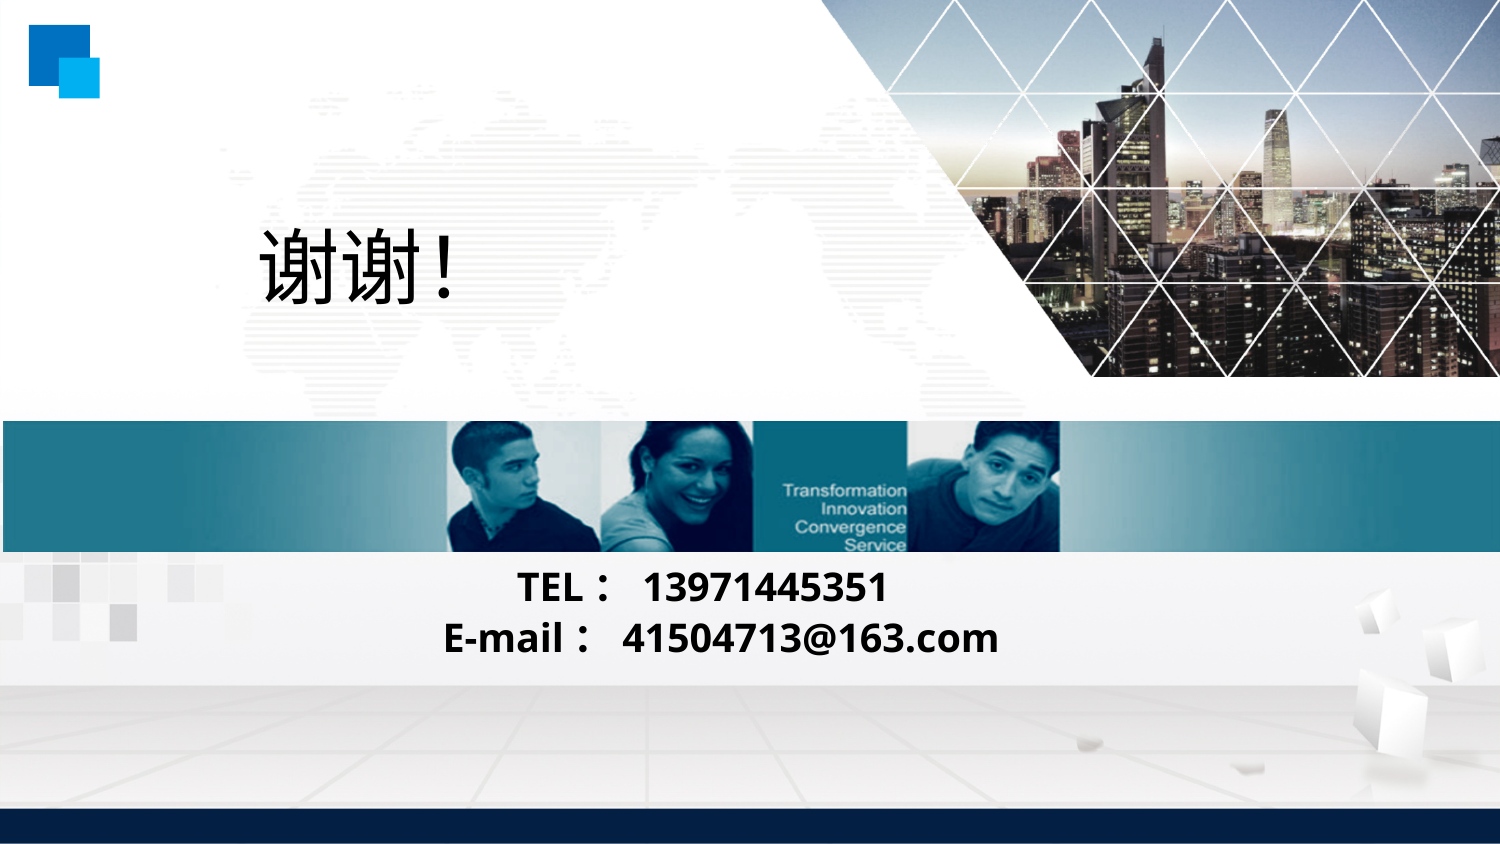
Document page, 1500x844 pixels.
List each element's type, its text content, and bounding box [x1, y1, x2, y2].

text_box [0, 806, 1500, 844]
text_box 谢谢！ [242, 209, 609, 321]
picture [0, 0, 1500, 806]
text_box TEL：13971445351 E-mail：41504713@163.com [407, 561, 1313, 680]
